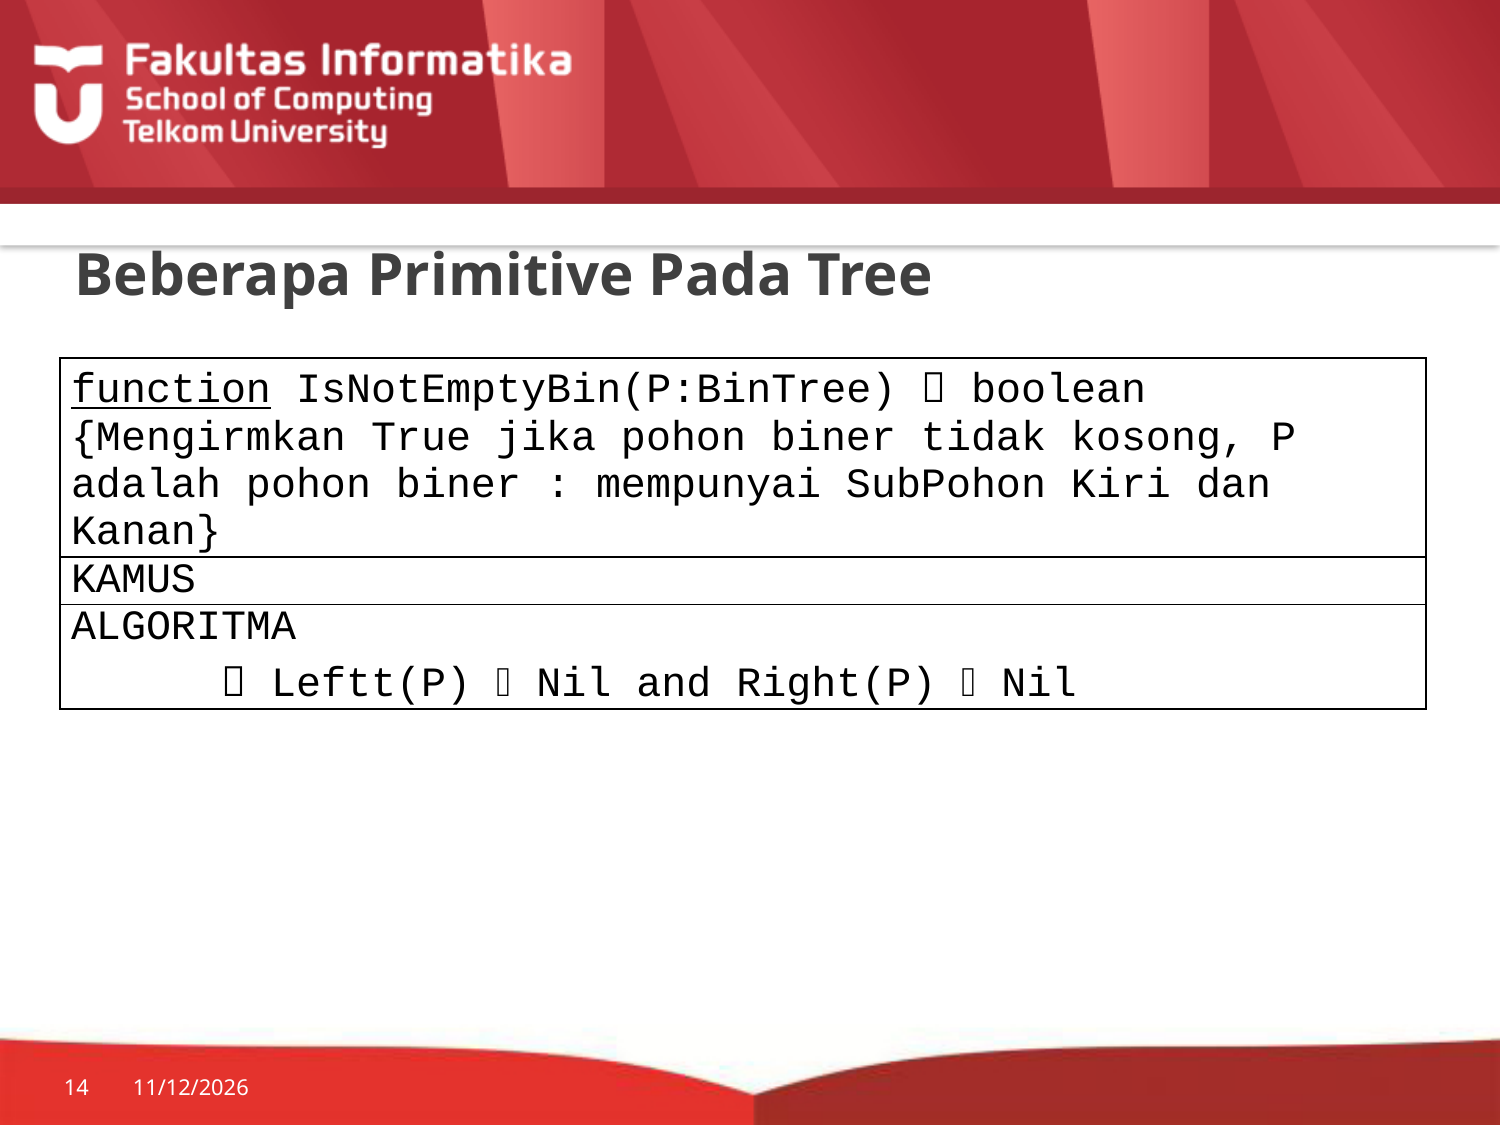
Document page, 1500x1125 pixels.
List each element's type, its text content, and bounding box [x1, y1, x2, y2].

table_cell KAMUS [61, 558, 1425, 604]
table_header function IsNotEmptyBin(P:BinTree)  boolean {Mengirmkan True jika pohon biner tidak kosong, P adalah pohon biner : mempunyai SubPohon Kiri dan Kanan} [61, 359, 1425, 556]
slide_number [132, 1058, 403, 1119]
title Beberapa Primitive Pada Tree [59, 219, 1426, 325]
picture [0, 0, 1500, 203]
table_cell ALGORITMA  Leftt(P)  Nil and Right(P)  Nil [61, 605, 1425, 708]
picture [0, 1024, 1500, 1125]
slide_number 14 [63, 1058, 123, 1119]
